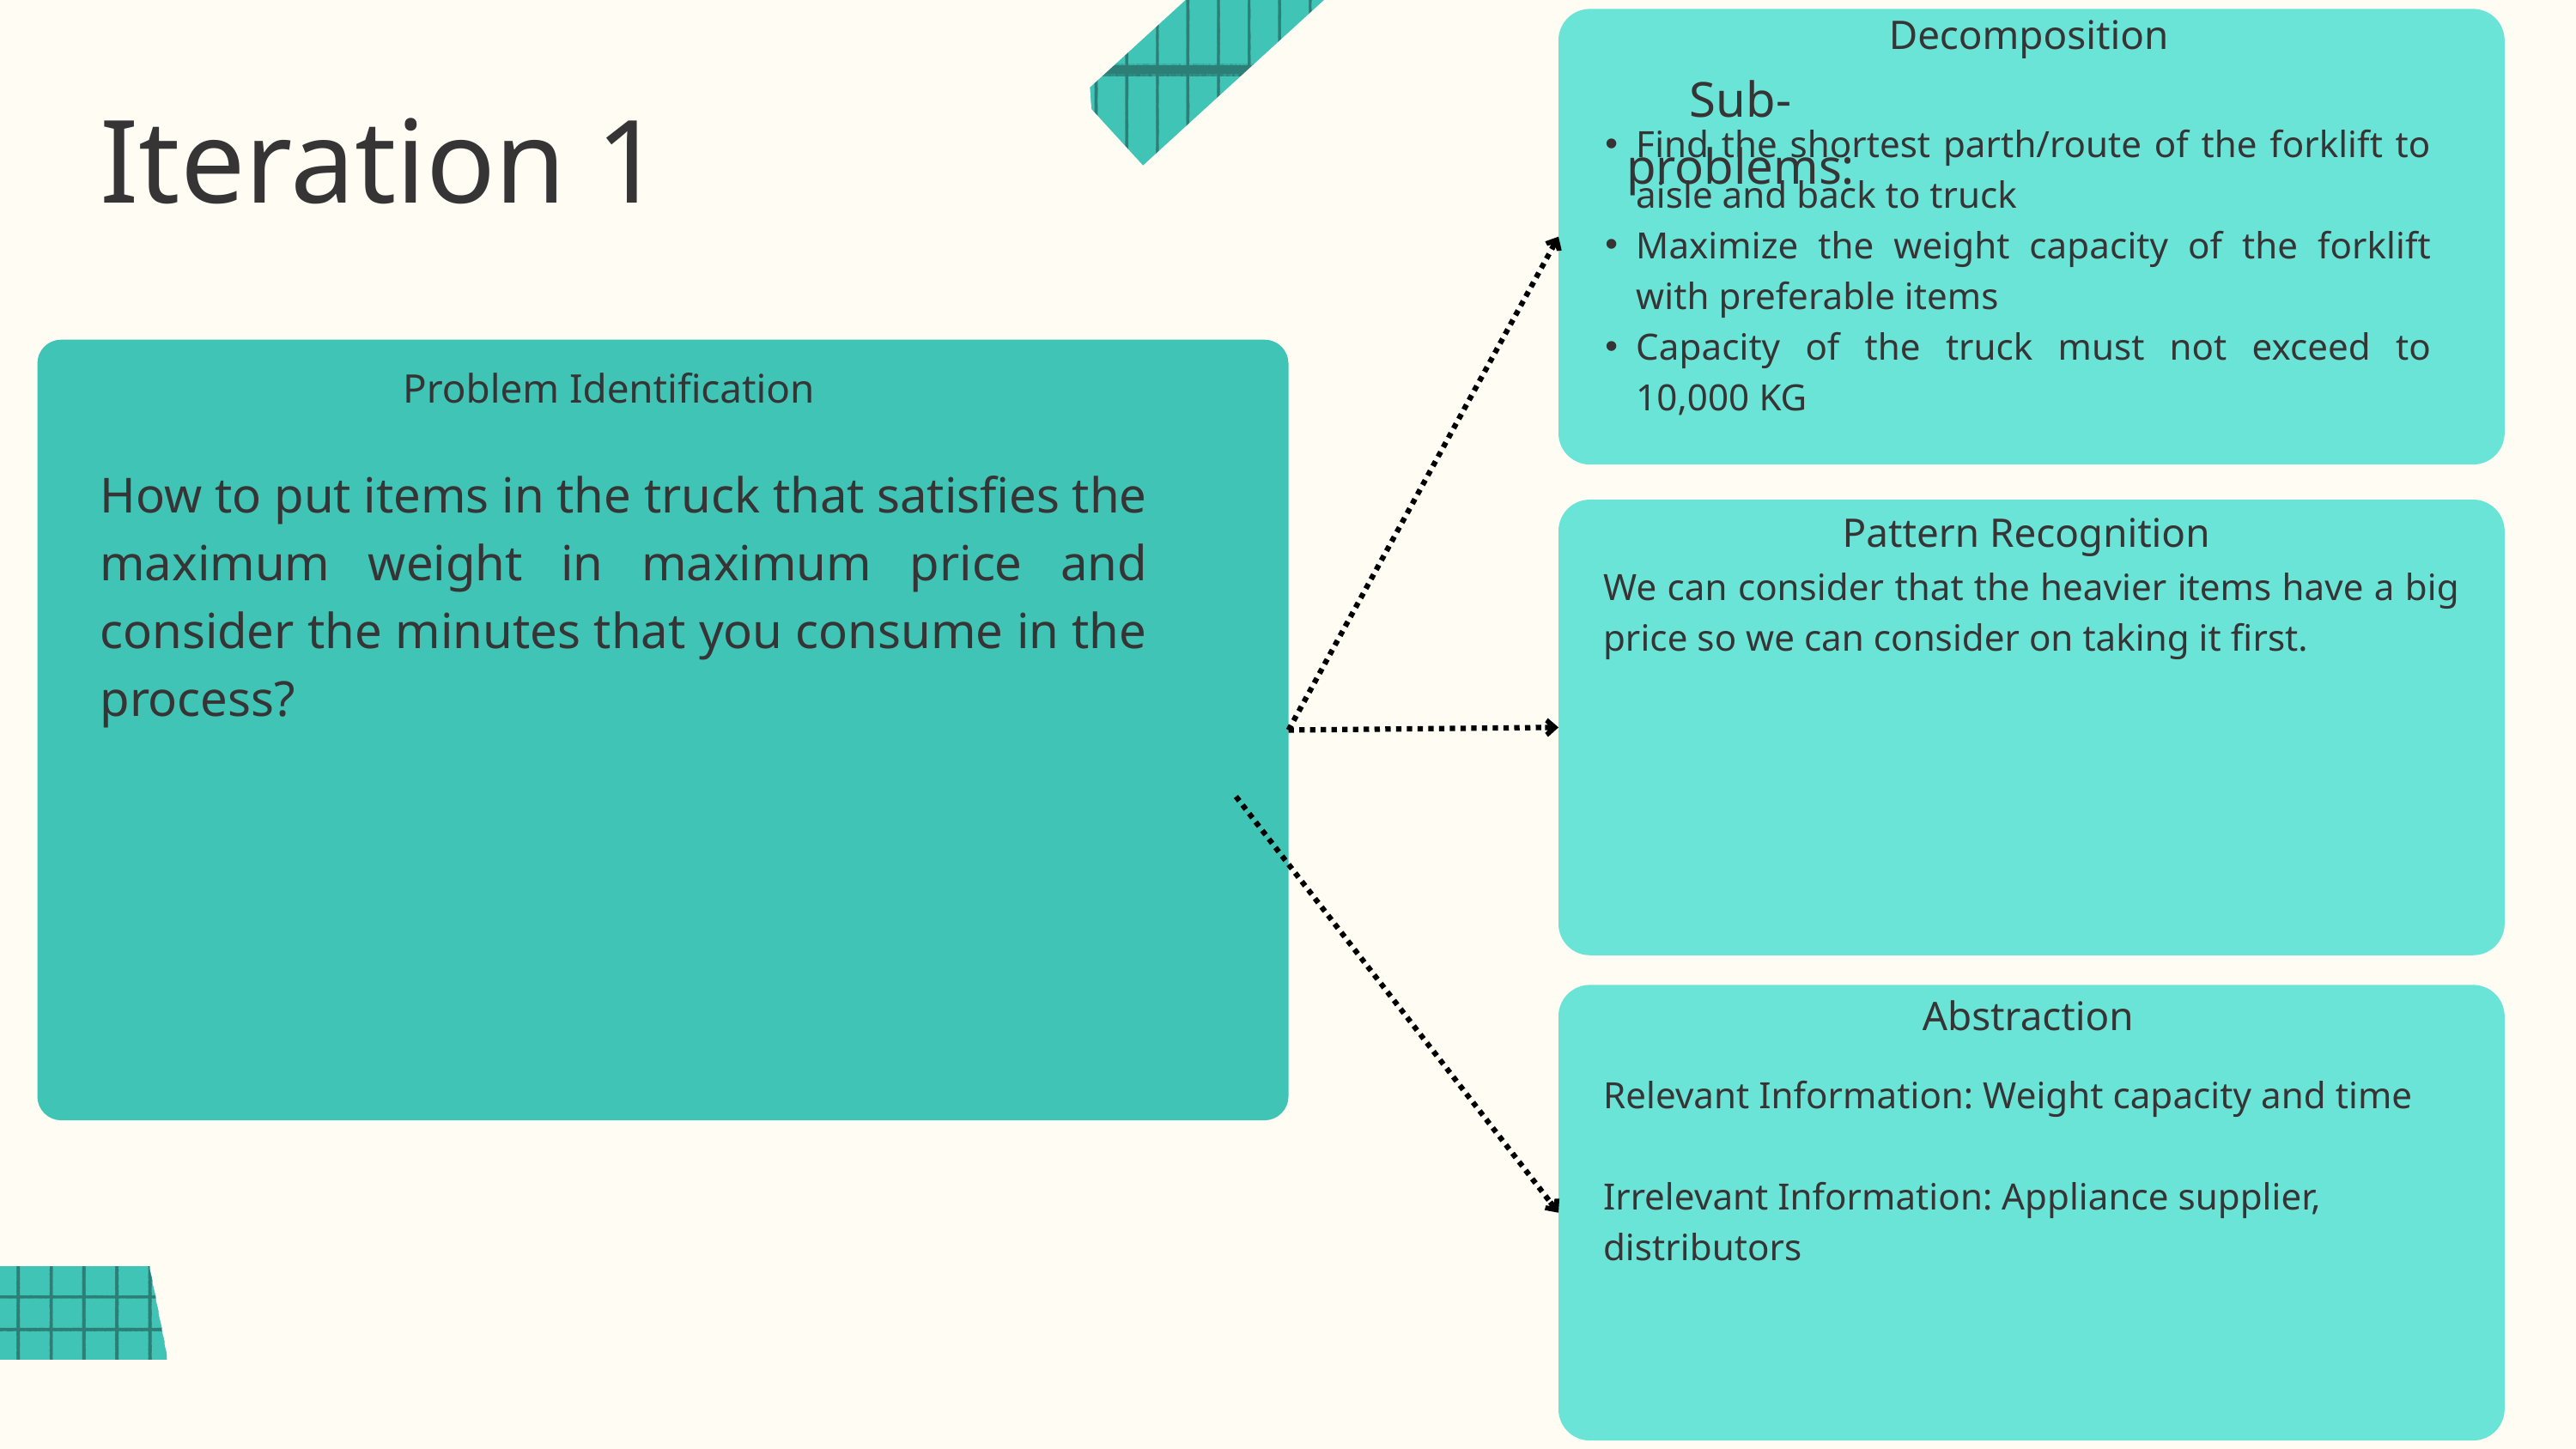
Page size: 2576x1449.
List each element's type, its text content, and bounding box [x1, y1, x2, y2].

text_box Decomposition [1888, 2, 2175, 7]
text_box [0, 1266, 167, 1360]
text_box [1079, 0, 1324, 166]
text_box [1558, 499, 2506, 955]
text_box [1558, 985, 2506, 1441]
text_box Iteration 1 [100, 119, 894, 226]
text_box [37, 339, 1289, 1121]
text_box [1558, 9, 2506, 465]
